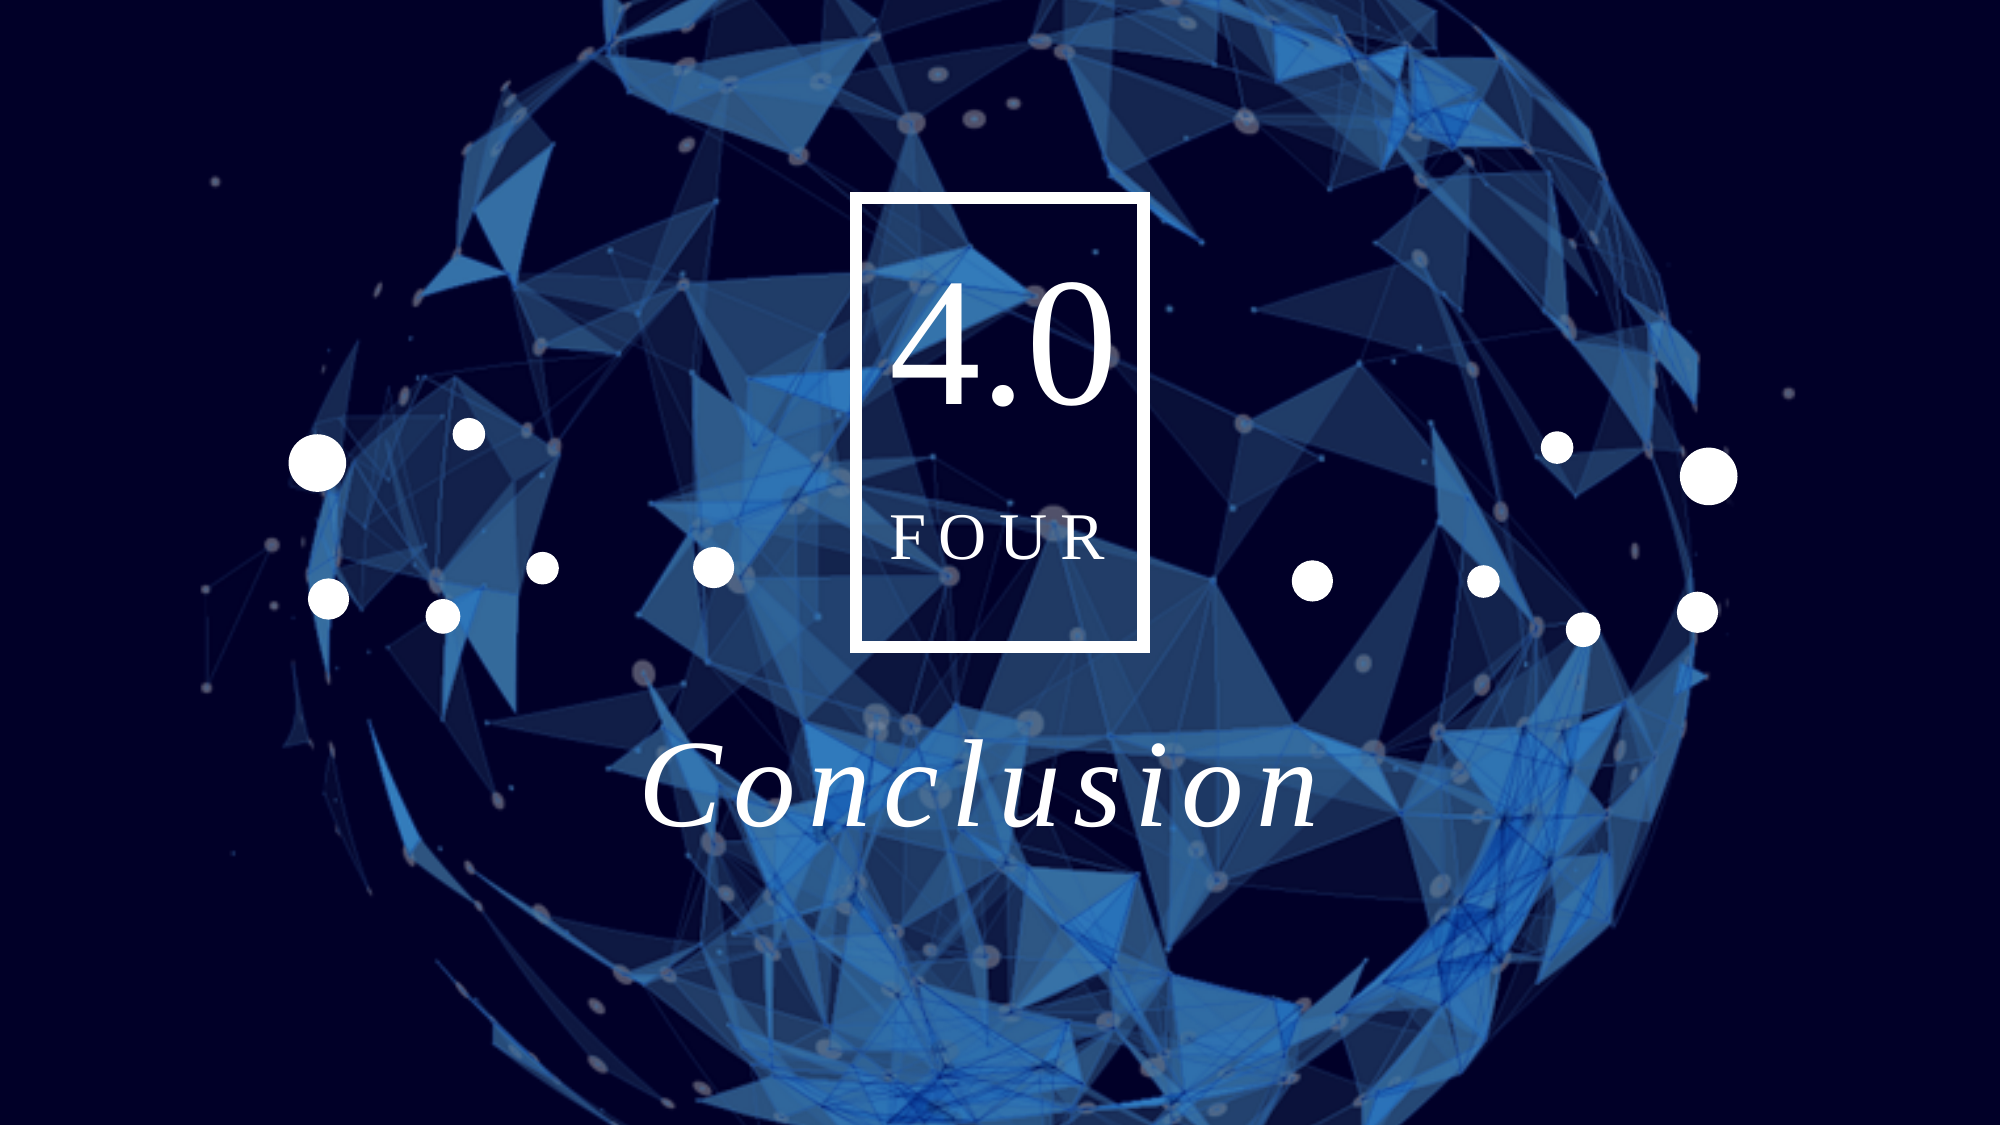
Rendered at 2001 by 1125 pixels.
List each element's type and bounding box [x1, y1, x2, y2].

text_box [1291, 431, 1738, 648]
text_box [288, 417, 735, 634]
picture [0, 0, 2001, 1125]
